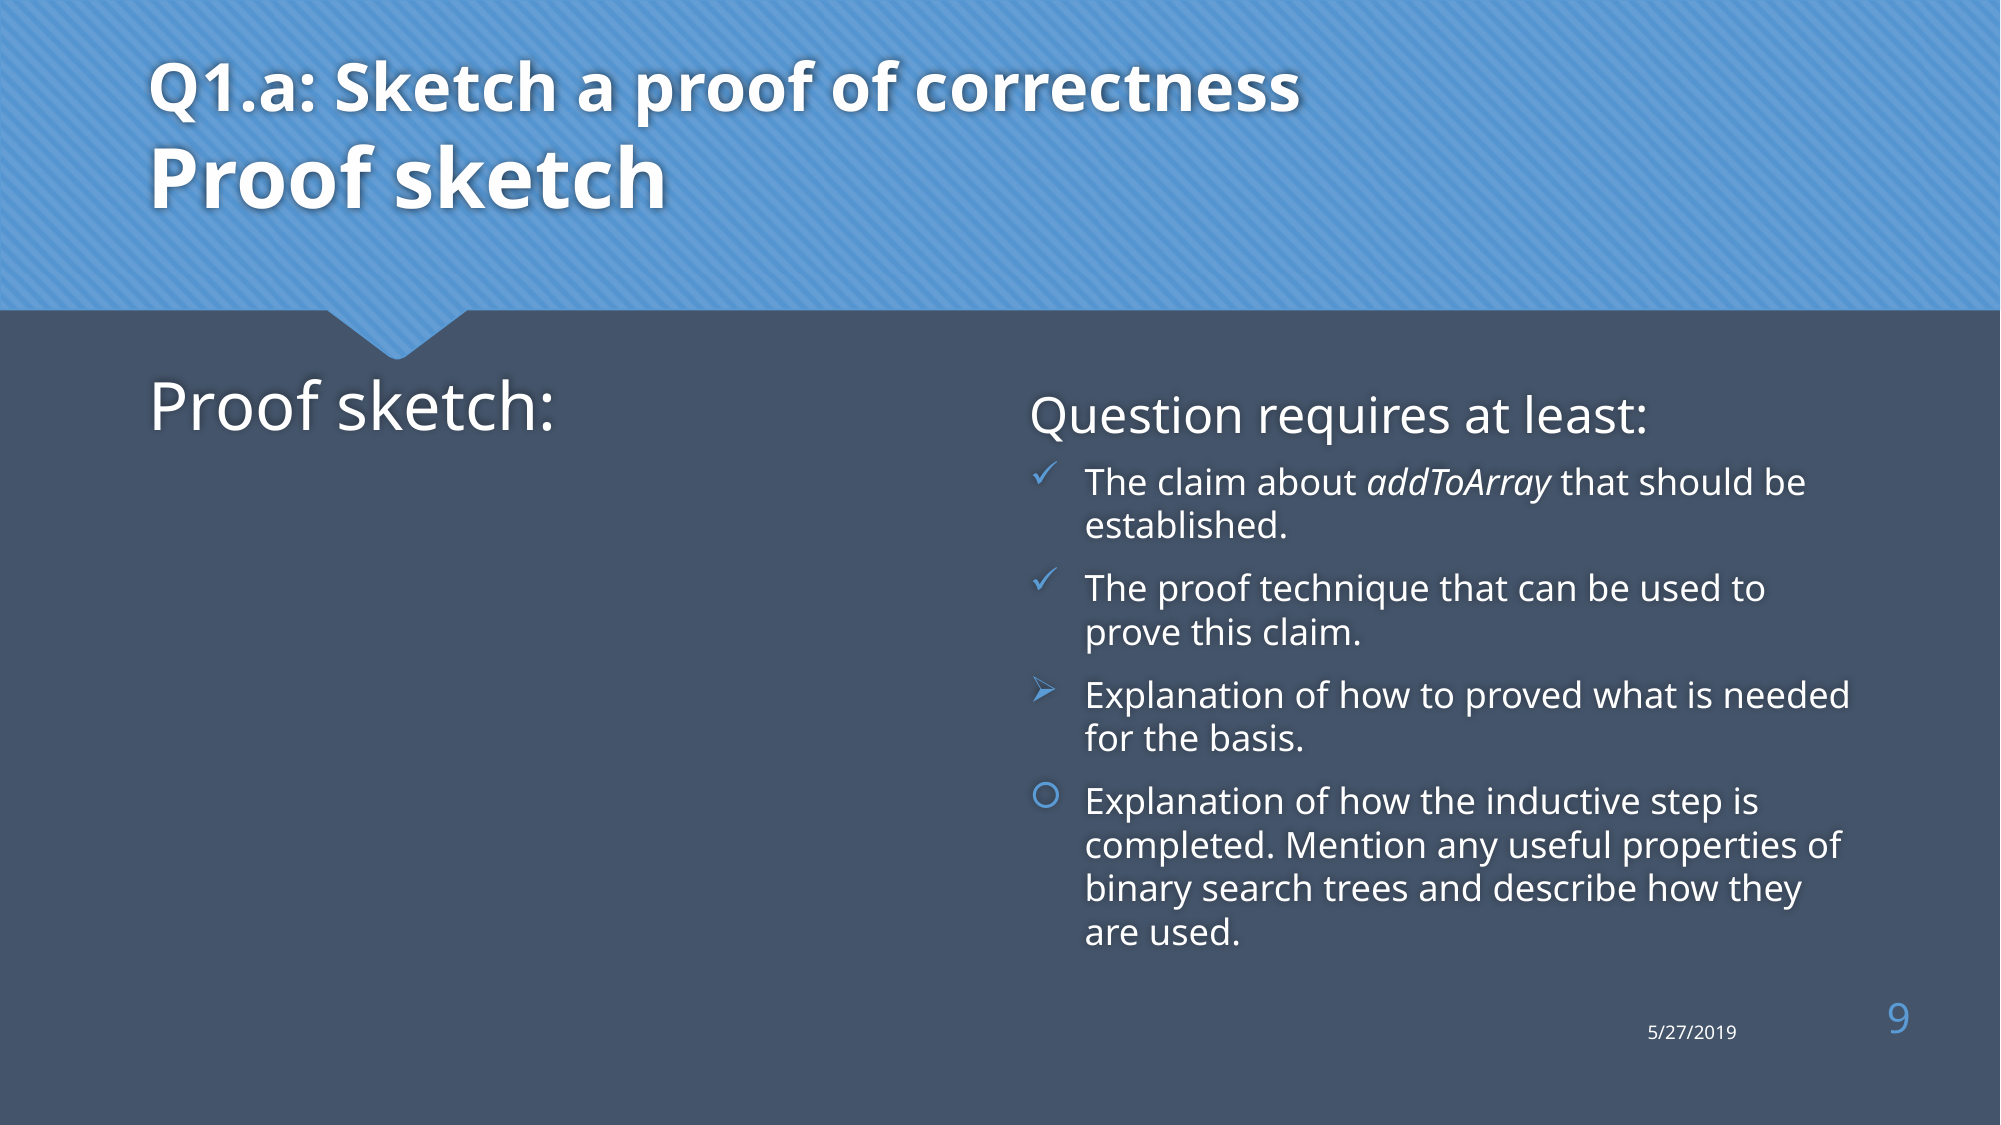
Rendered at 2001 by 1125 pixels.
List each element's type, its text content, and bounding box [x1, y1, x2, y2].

list The claim about addToArray that should be established. The proof technique that can be used to prove this claim. Explanation of how to proved what is needed for the basis. Explanation of how the inductive step is completed. Mention any useful properties of binary search trees and describe how they are used. [1014, 451, 1868, 962]
list Question requires at least: [1014, 356, 1868, 445]
title Q1.a: Sketch a proof of correctness Proof sketch [132, 73, 1868, 233]
list Proof sketch: [133, 356, 985, 452]
slide_number 9 [1751, 970, 1926, 1051]
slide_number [1531, 991, 1751, 1051]
